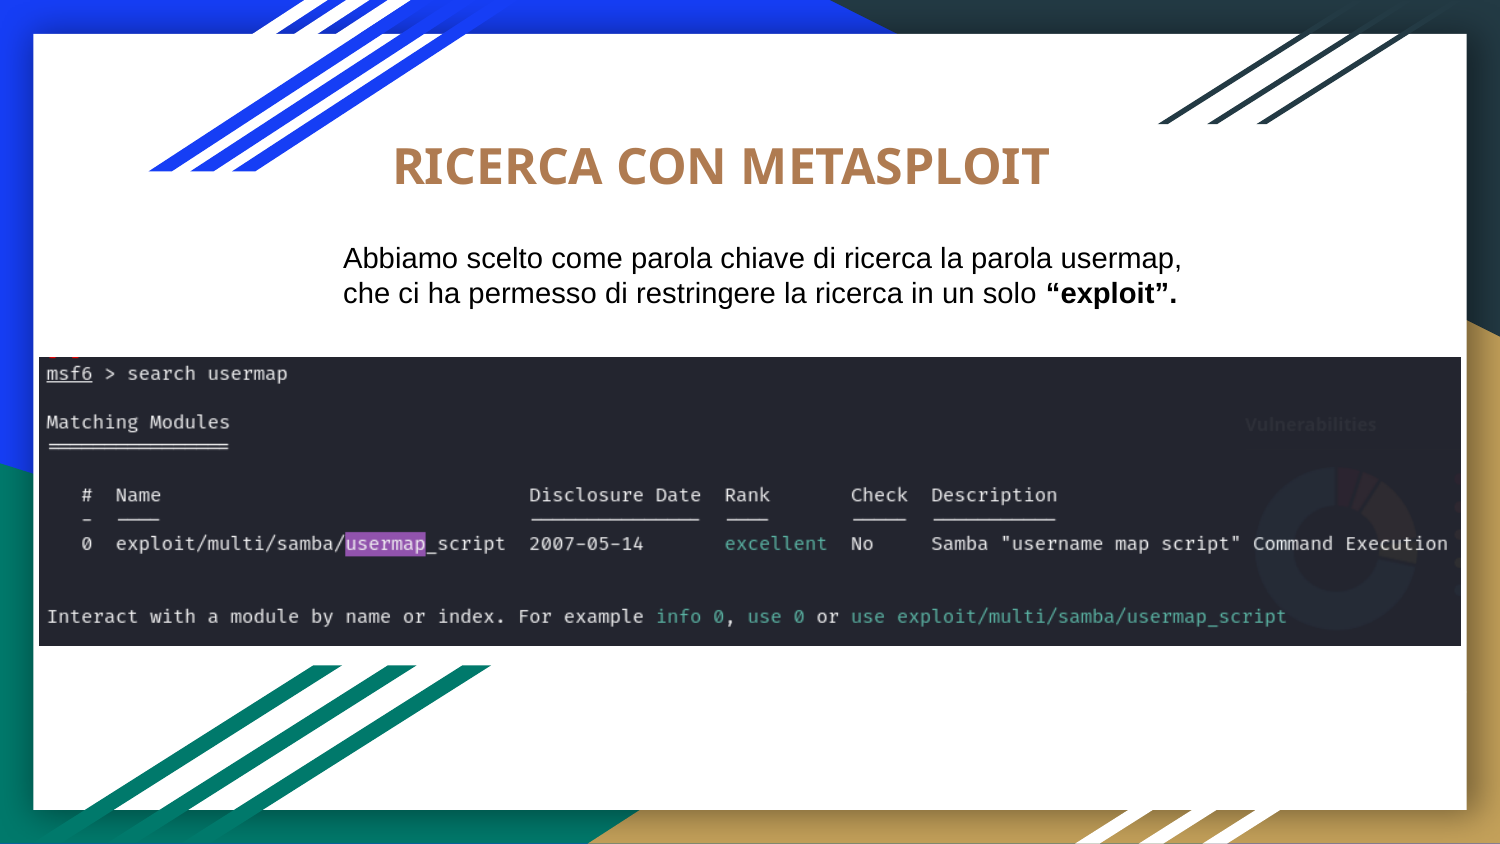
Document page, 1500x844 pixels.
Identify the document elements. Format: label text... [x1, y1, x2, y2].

subtitle Abbiamo scelto come parola chiave di ricerca la parola usermap, che ci ha permesso di restringere la ricerca in un solo “exploit”. [328, 224, 1208, 311]
title RICERCA CON METASPLOIT [377, 119, 1257, 355]
picture [38, 356, 1462, 646]
